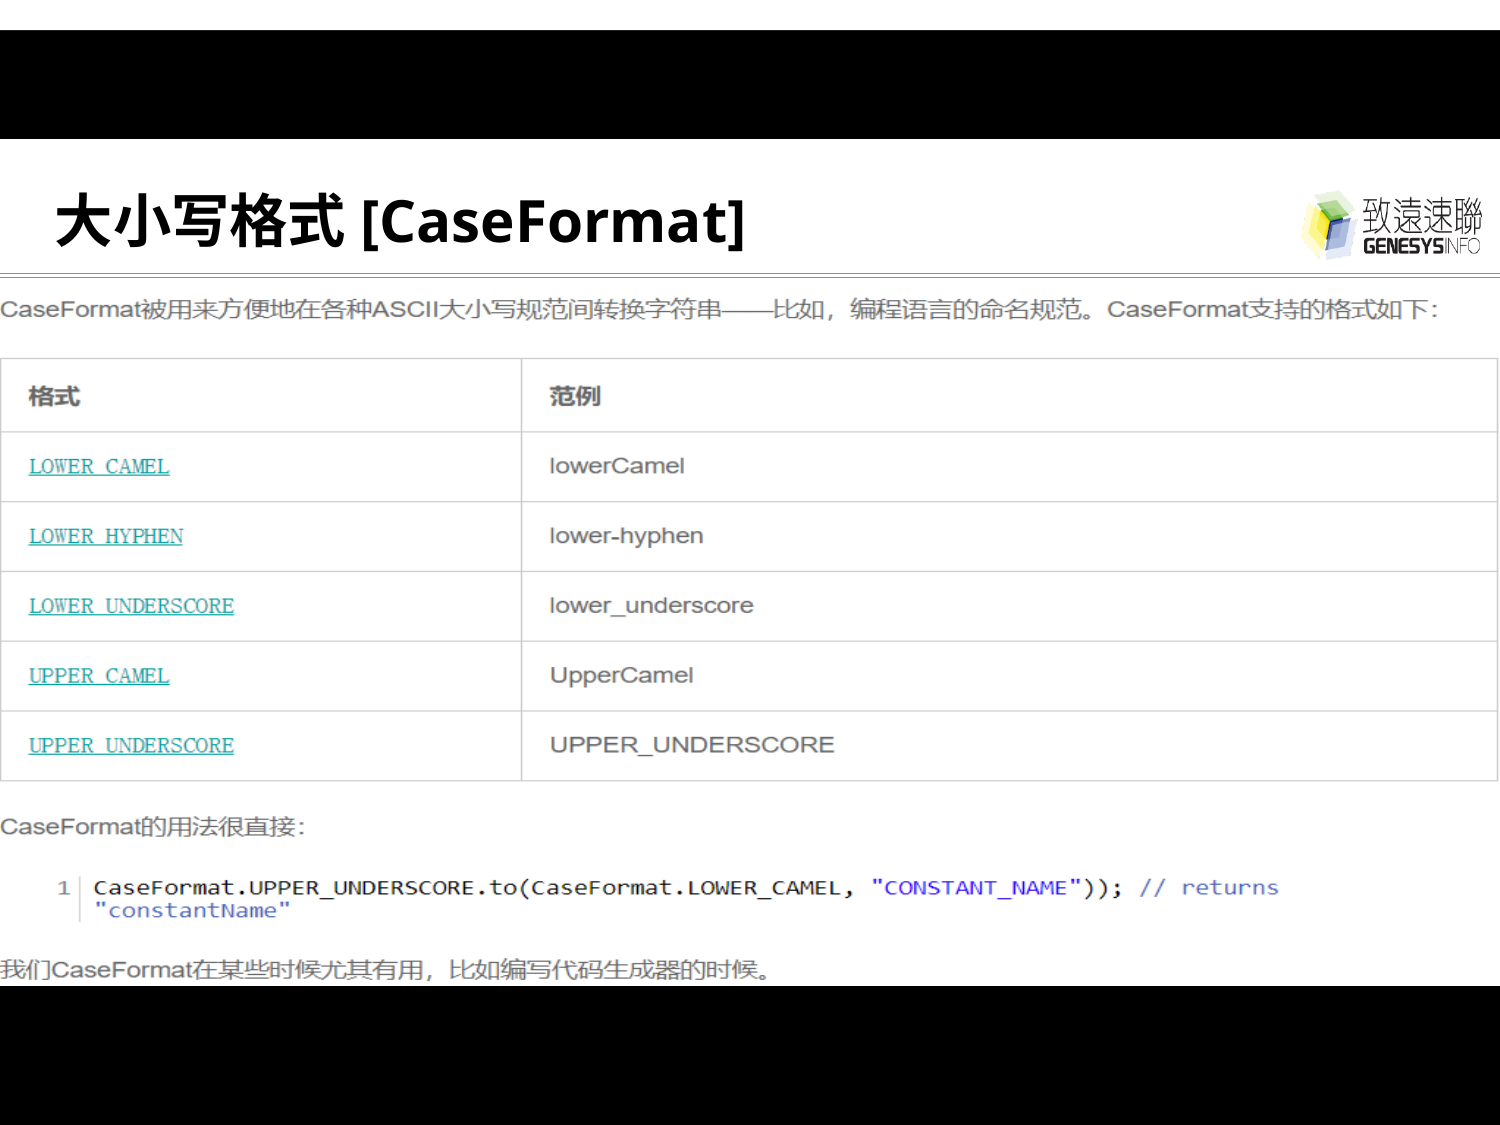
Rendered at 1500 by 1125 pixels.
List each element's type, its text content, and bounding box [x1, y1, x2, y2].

picture [0, 293, 1500, 1125]
picture [0, 31, 1500, 139]
text_box [0, 0, 1500, 31]
picture [1300, 190, 1482, 260]
list 大小写格式[CaseFormat] [39, 177, 1185, 264]
